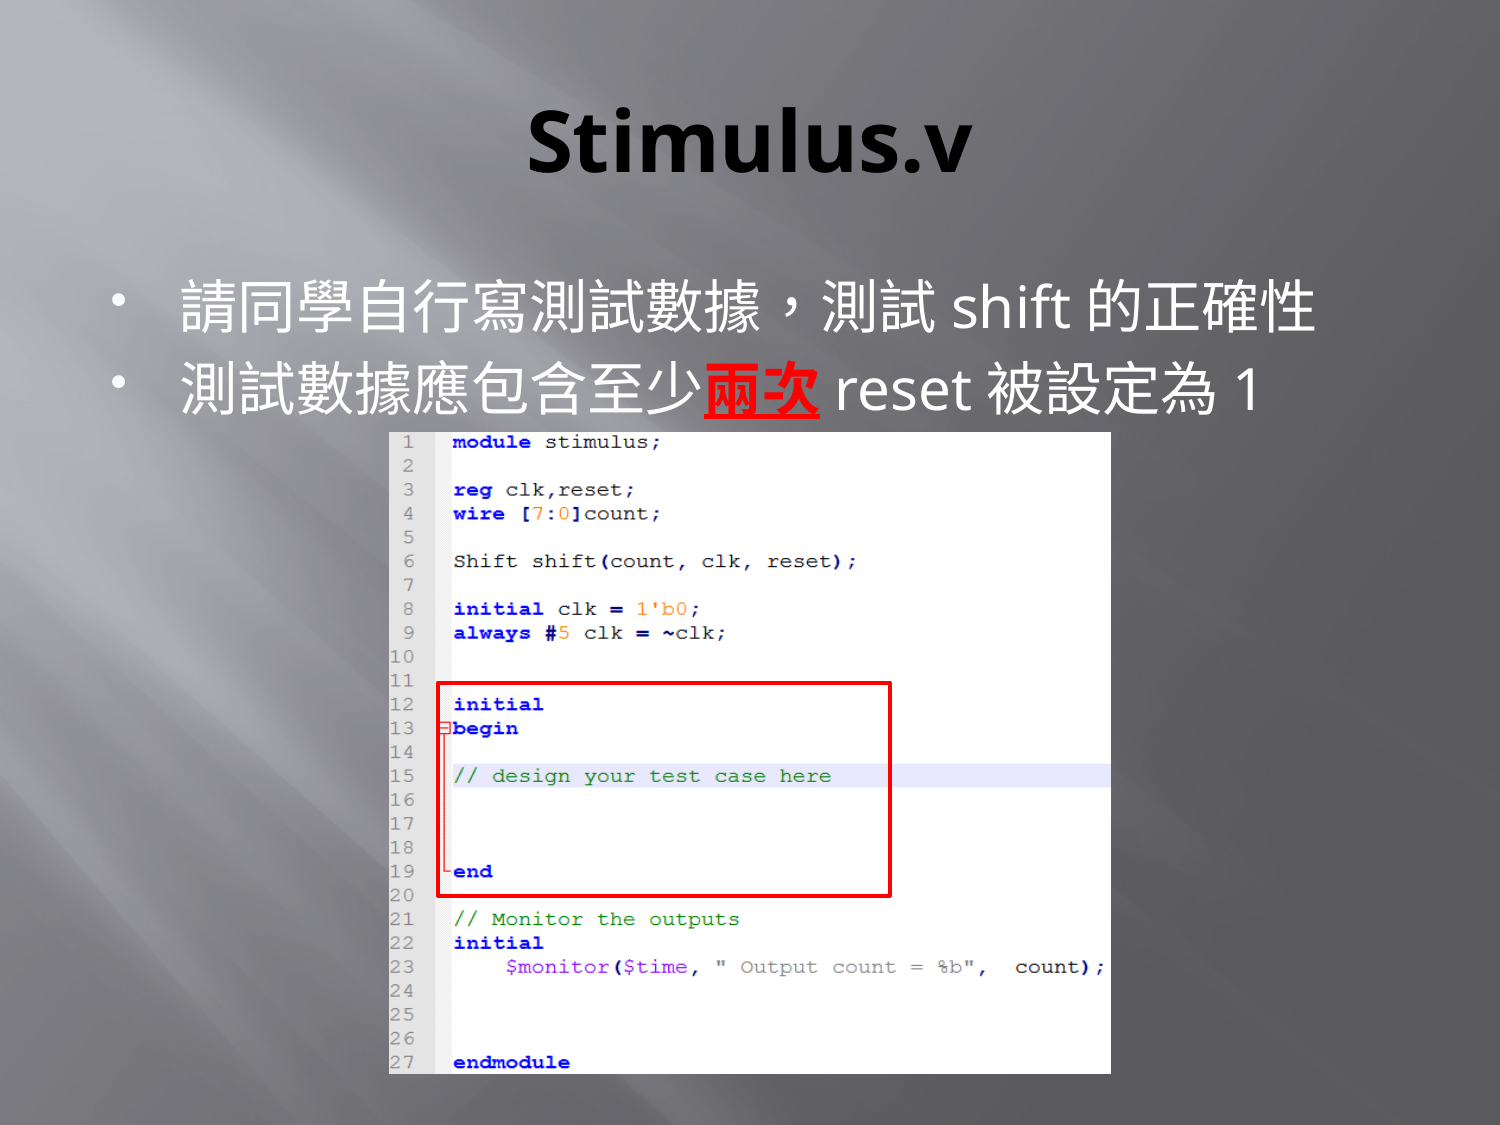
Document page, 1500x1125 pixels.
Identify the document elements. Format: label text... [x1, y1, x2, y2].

list 請同學自行寫測試數據，測試shift的正確性 測試數據應包含至少兩次reset被設定為1 [74, 262, 1426, 1036]
title Stimulus.v [75, 45, 1425, 233]
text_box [389, 432, 1111, 1074]
